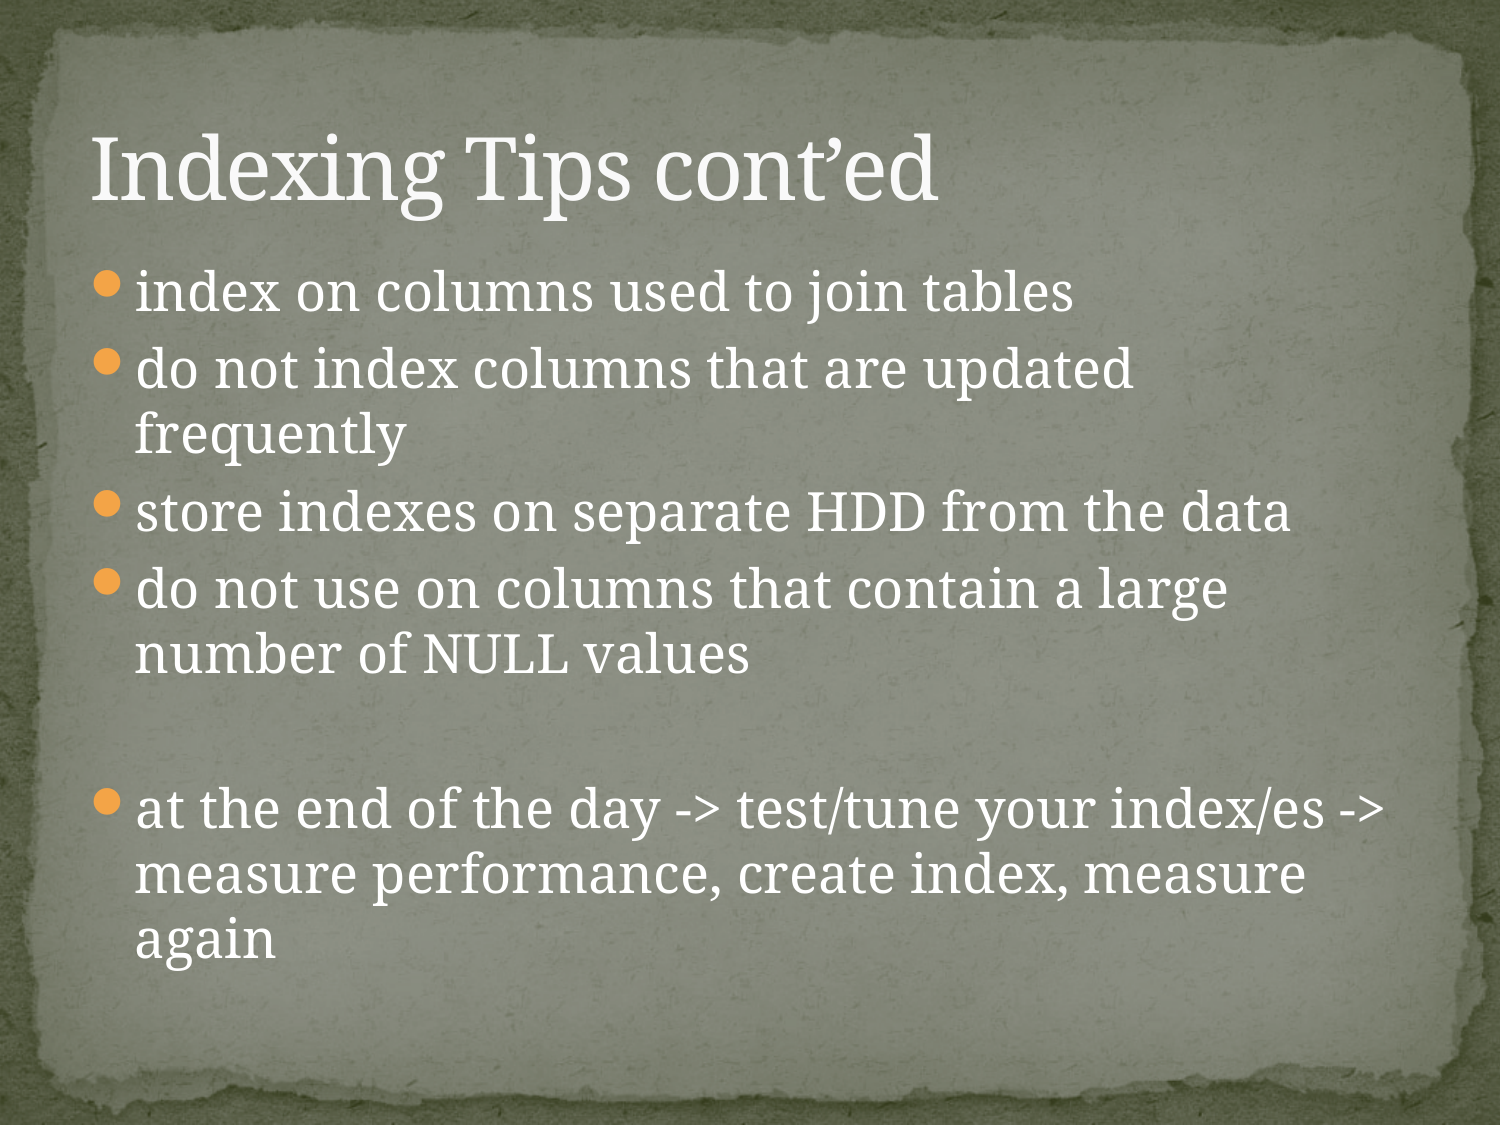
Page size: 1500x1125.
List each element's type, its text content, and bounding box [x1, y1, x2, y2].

list index on columns used to join tables do not index columns that are updated frequently store indexes on separate HDD from the data do not use on columns that contain a large number of NULL values at the end of the day -> test/tune your index/es -> measure performance, create index, measure again [75, 249, 1425, 1000]
title Indexing Tips cont’ed [74, 24, 1425, 225]
